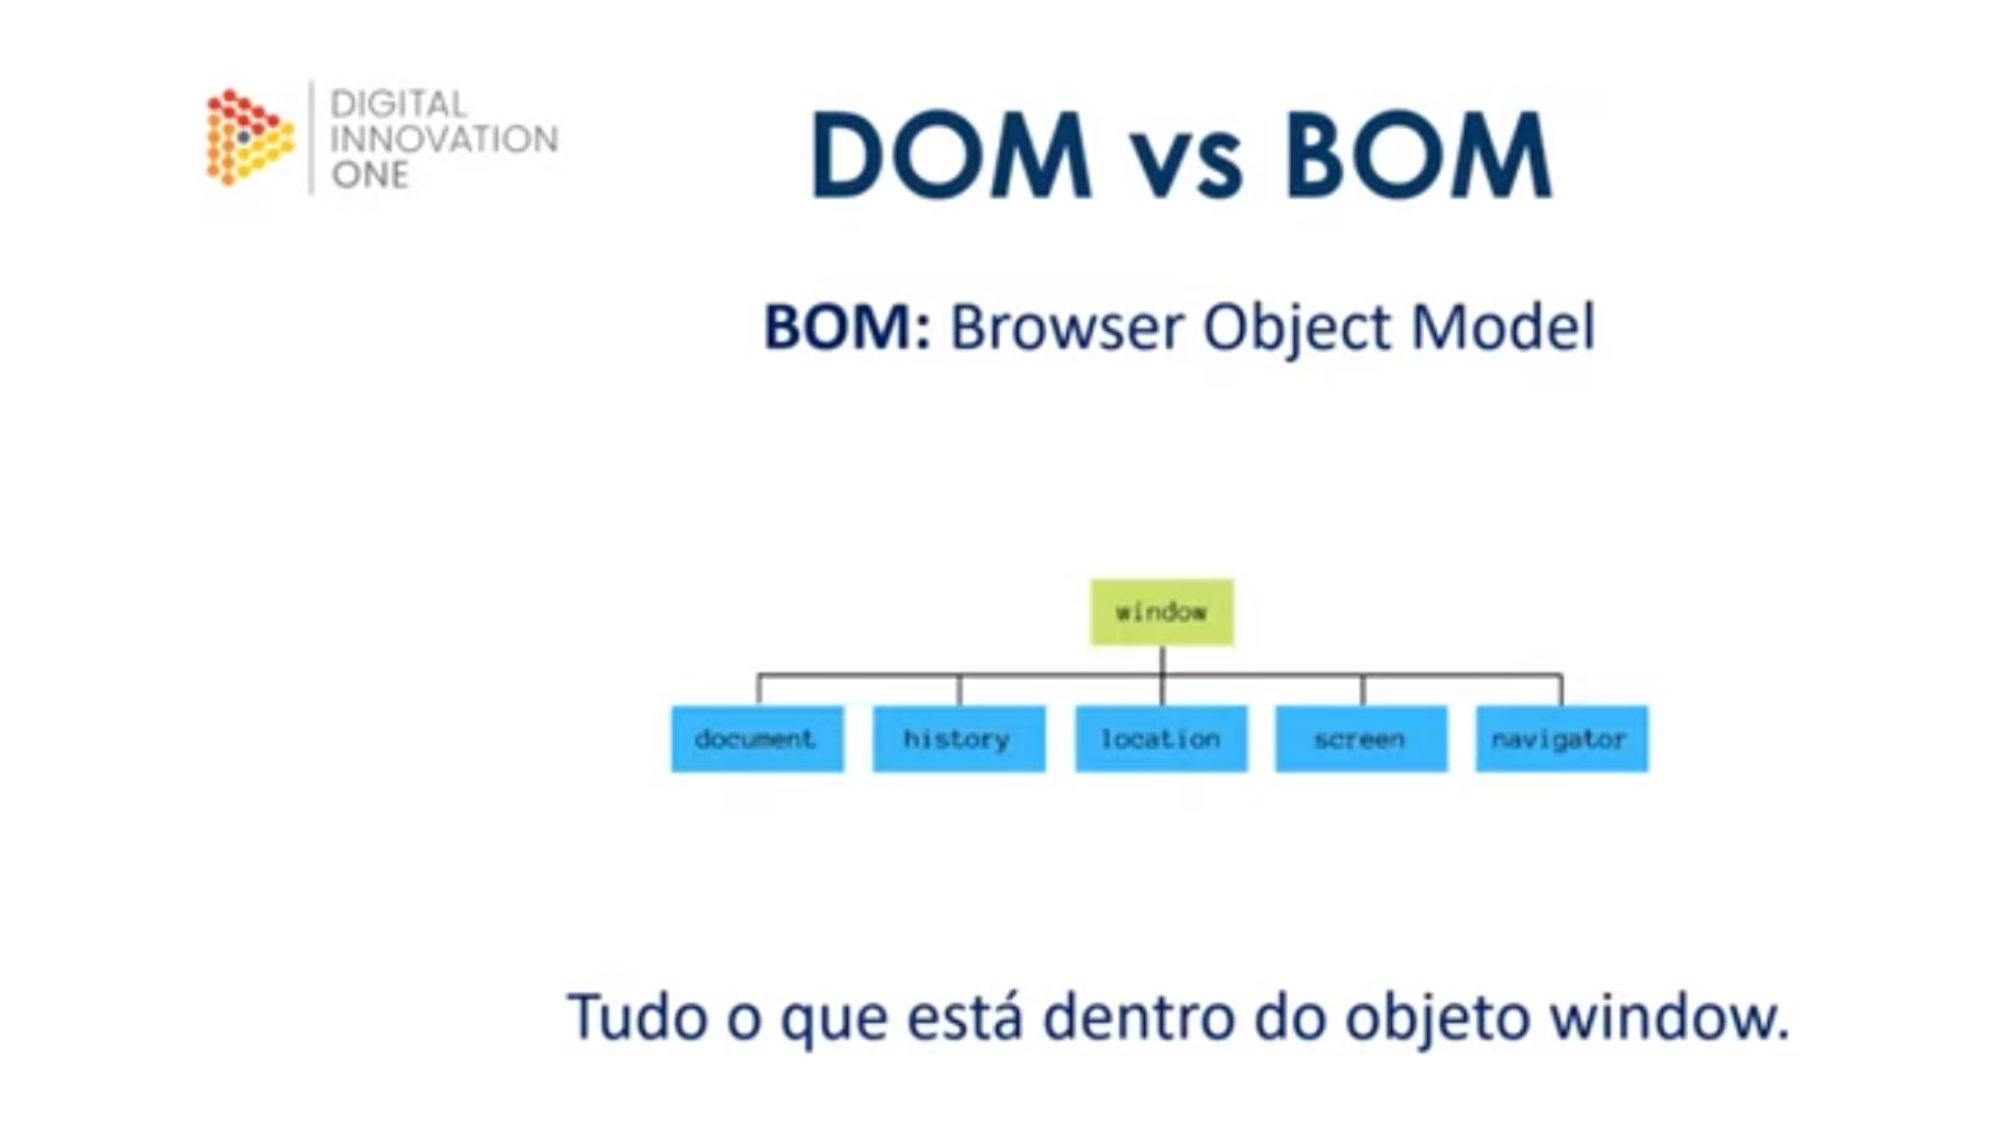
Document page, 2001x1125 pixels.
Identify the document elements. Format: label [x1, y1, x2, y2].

picture [199, 68, 1801, 1057]
